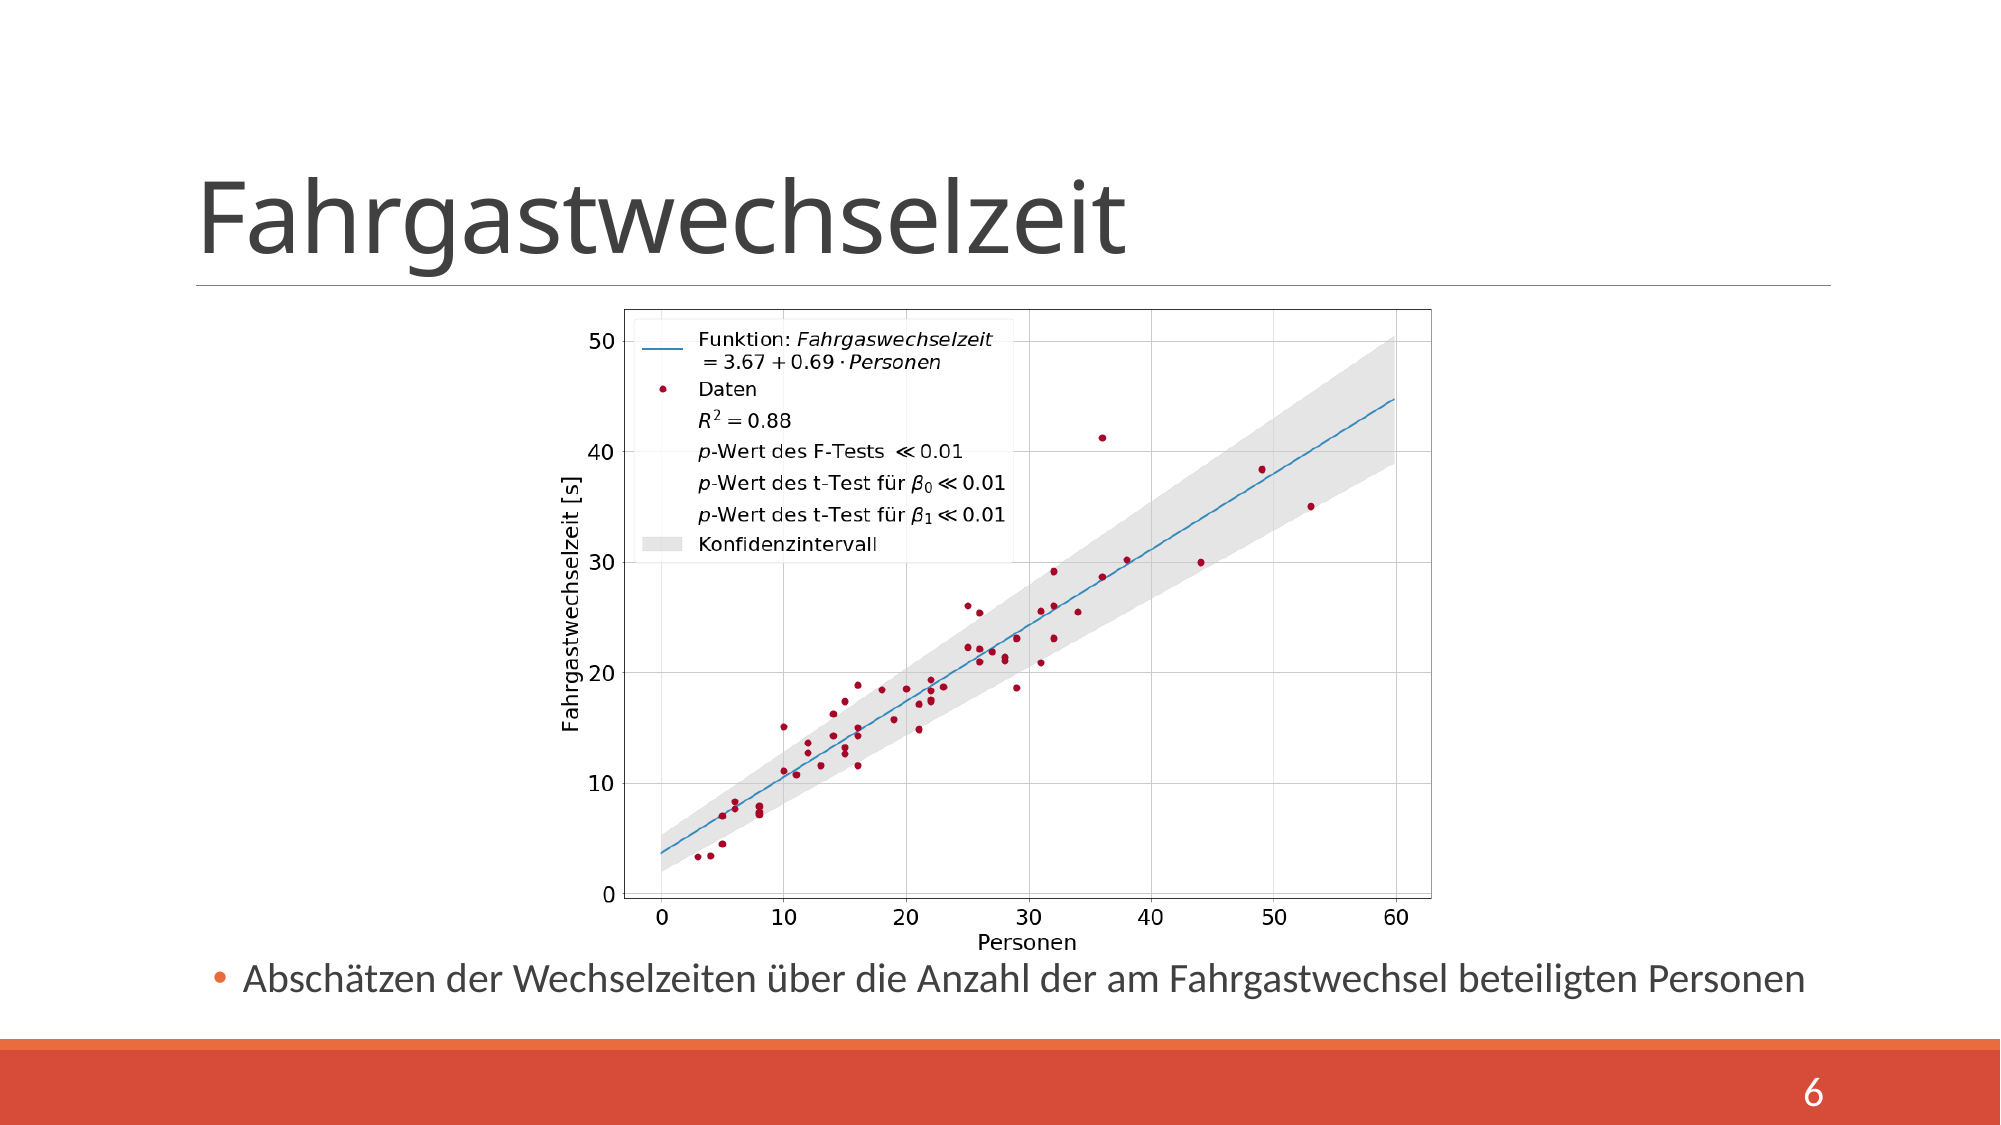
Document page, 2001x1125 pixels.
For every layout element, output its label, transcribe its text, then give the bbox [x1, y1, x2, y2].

slide_number 6 [1624, 1059, 1840, 1120]
title Fahrgastwechselzeit [180, 47, 1830, 282]
list Abschätzen der Wechselzeiten über die Anzahl der am Fahrgastwechsel beteiligten Personen [180, 302, 1840, 1010]
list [555, 302, 1445, 964]
